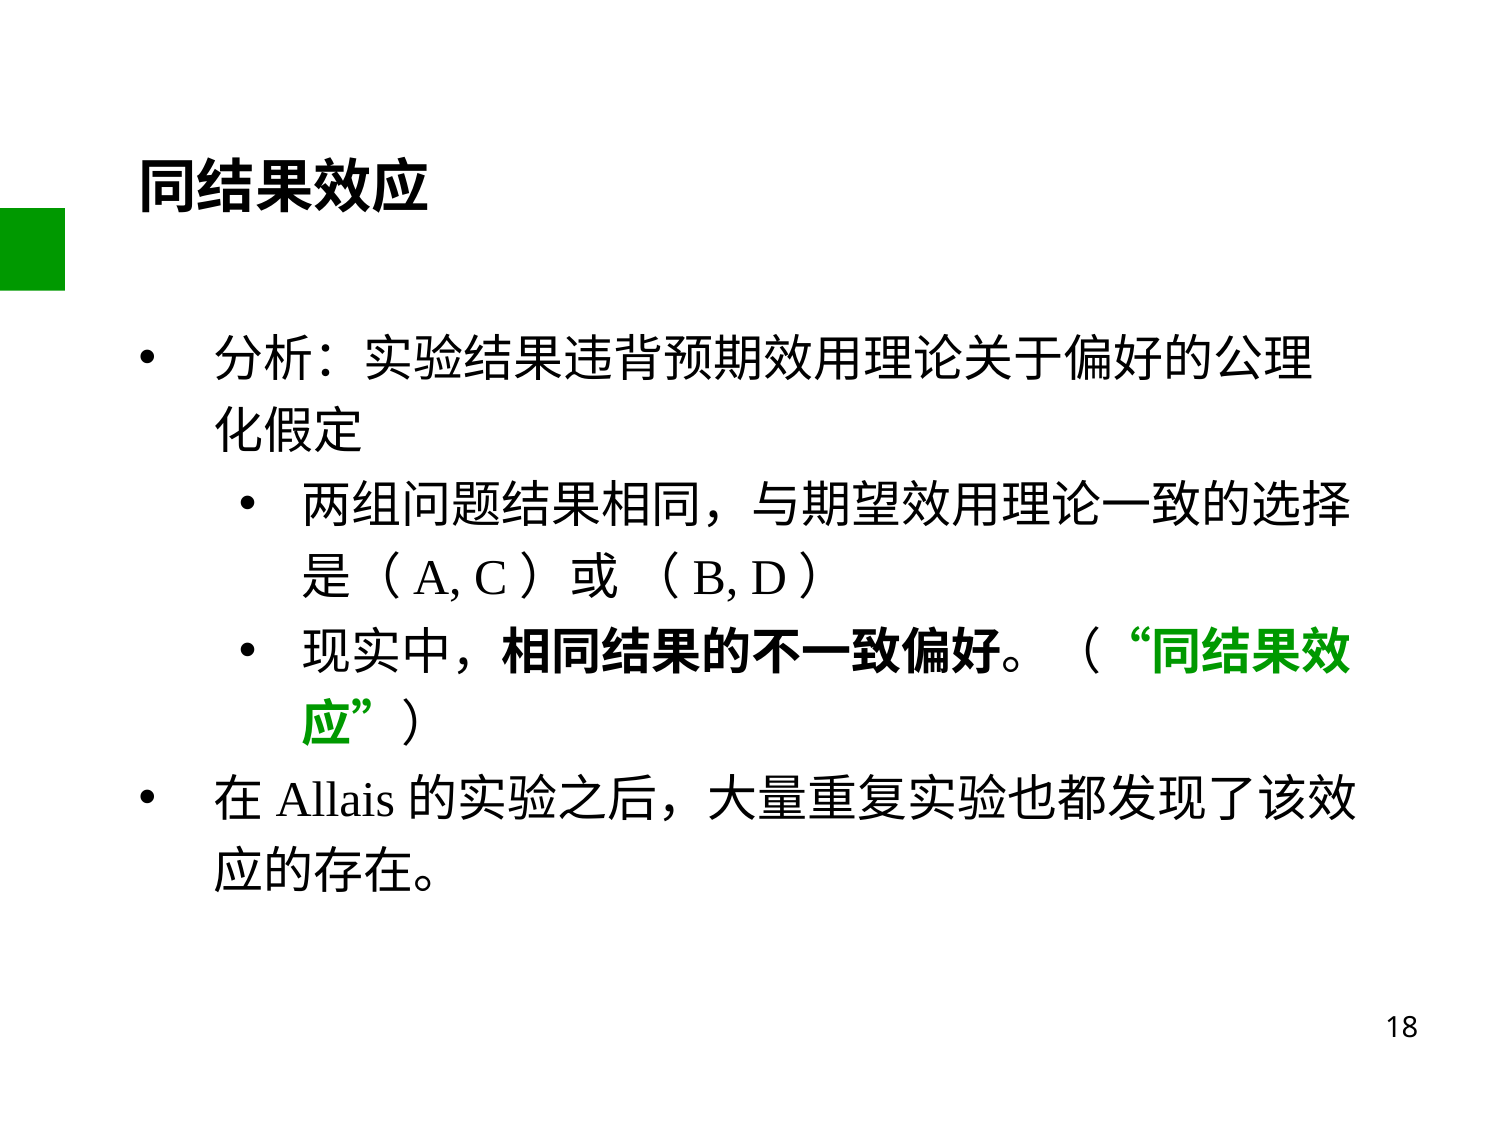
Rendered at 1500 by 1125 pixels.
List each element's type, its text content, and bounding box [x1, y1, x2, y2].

title 同结果效应 [123, 141, 1312, 247]
text_box [0, 206, 67, 293]
list 分析：实验结果违背预期效用理论关于偏好的公理化假定 两组问题结果相同，与期望效用理论一致的选择是（A, C）或 （B, D） 现实中，相同结果的不一致偏好。（“同结果效应”） 在Allais的实验之后，大量重复实验也都发现了该效应的存在。 [123, 306, 1377, 978]
